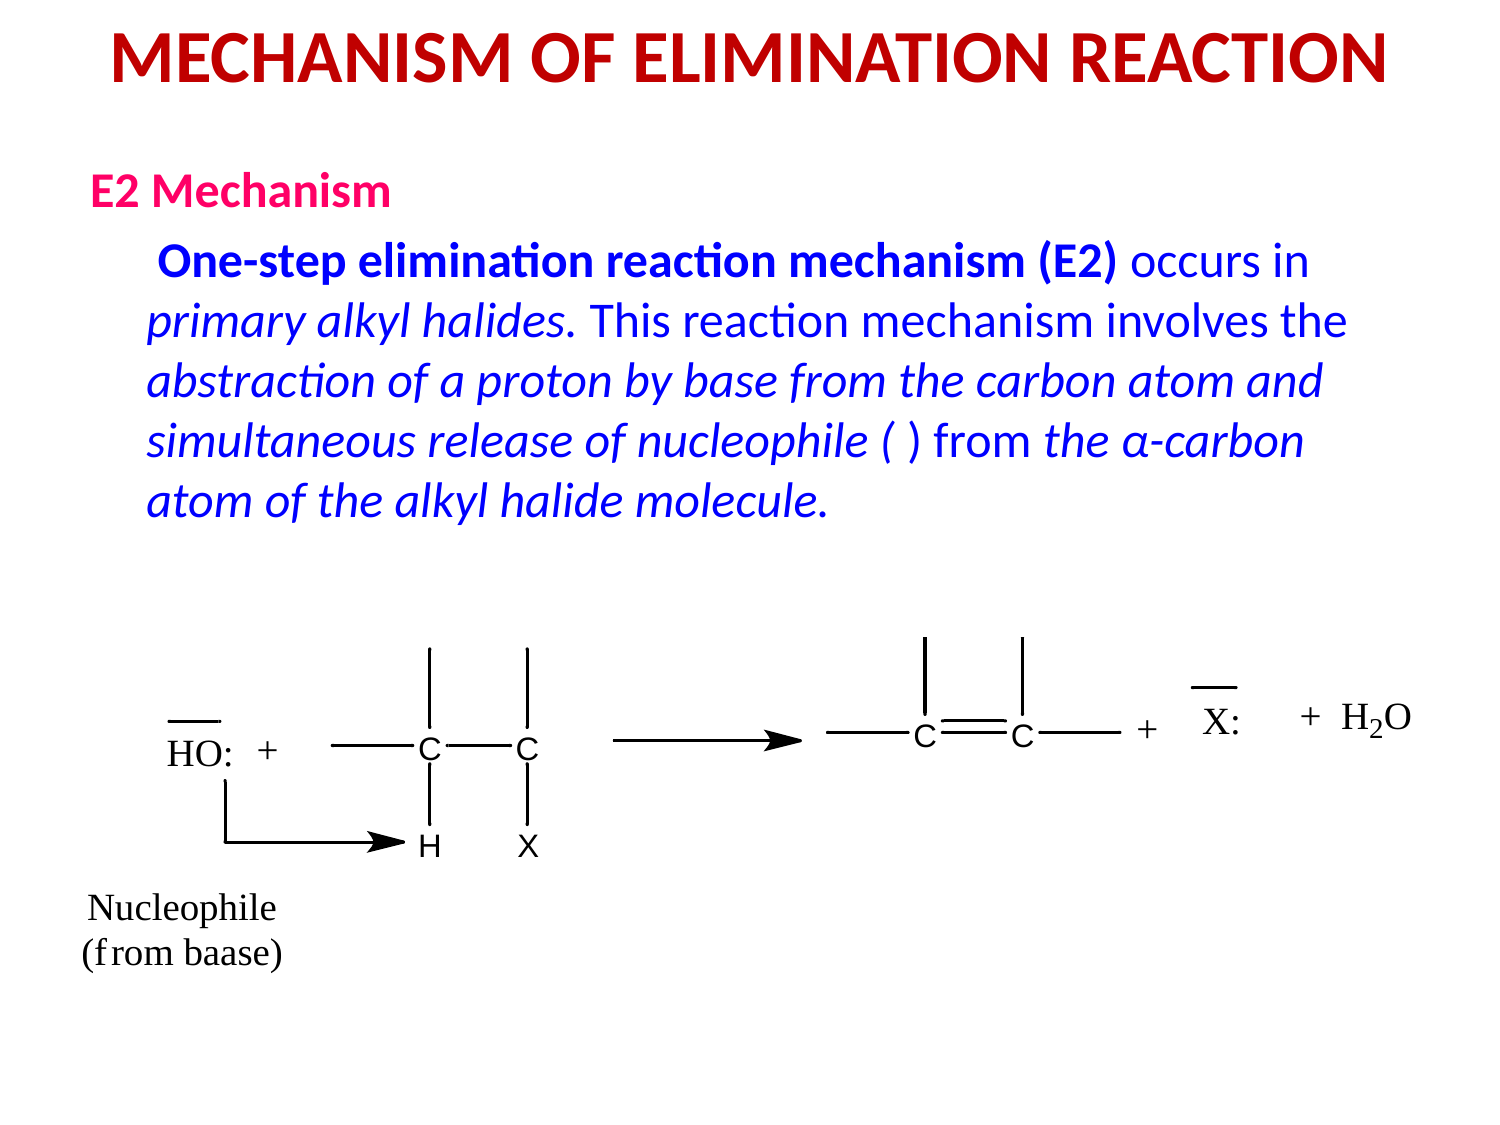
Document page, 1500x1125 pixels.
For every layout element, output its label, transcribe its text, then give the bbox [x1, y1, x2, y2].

title mechanism of elimination reaction [75, 45, 1425, 149]
list E2 Mechanism One-step elimination reaction mechanism (E2) occurs in primary alkyl halides. This reaction mechanism involves the abstraction of a proton by base from the carbon atom and simultaneous release of nucleophile ( ) from the α-carbon atom of the alkyl halide molecule. [75, 149, 1425, 425]
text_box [74, 637, 1419, 988]
